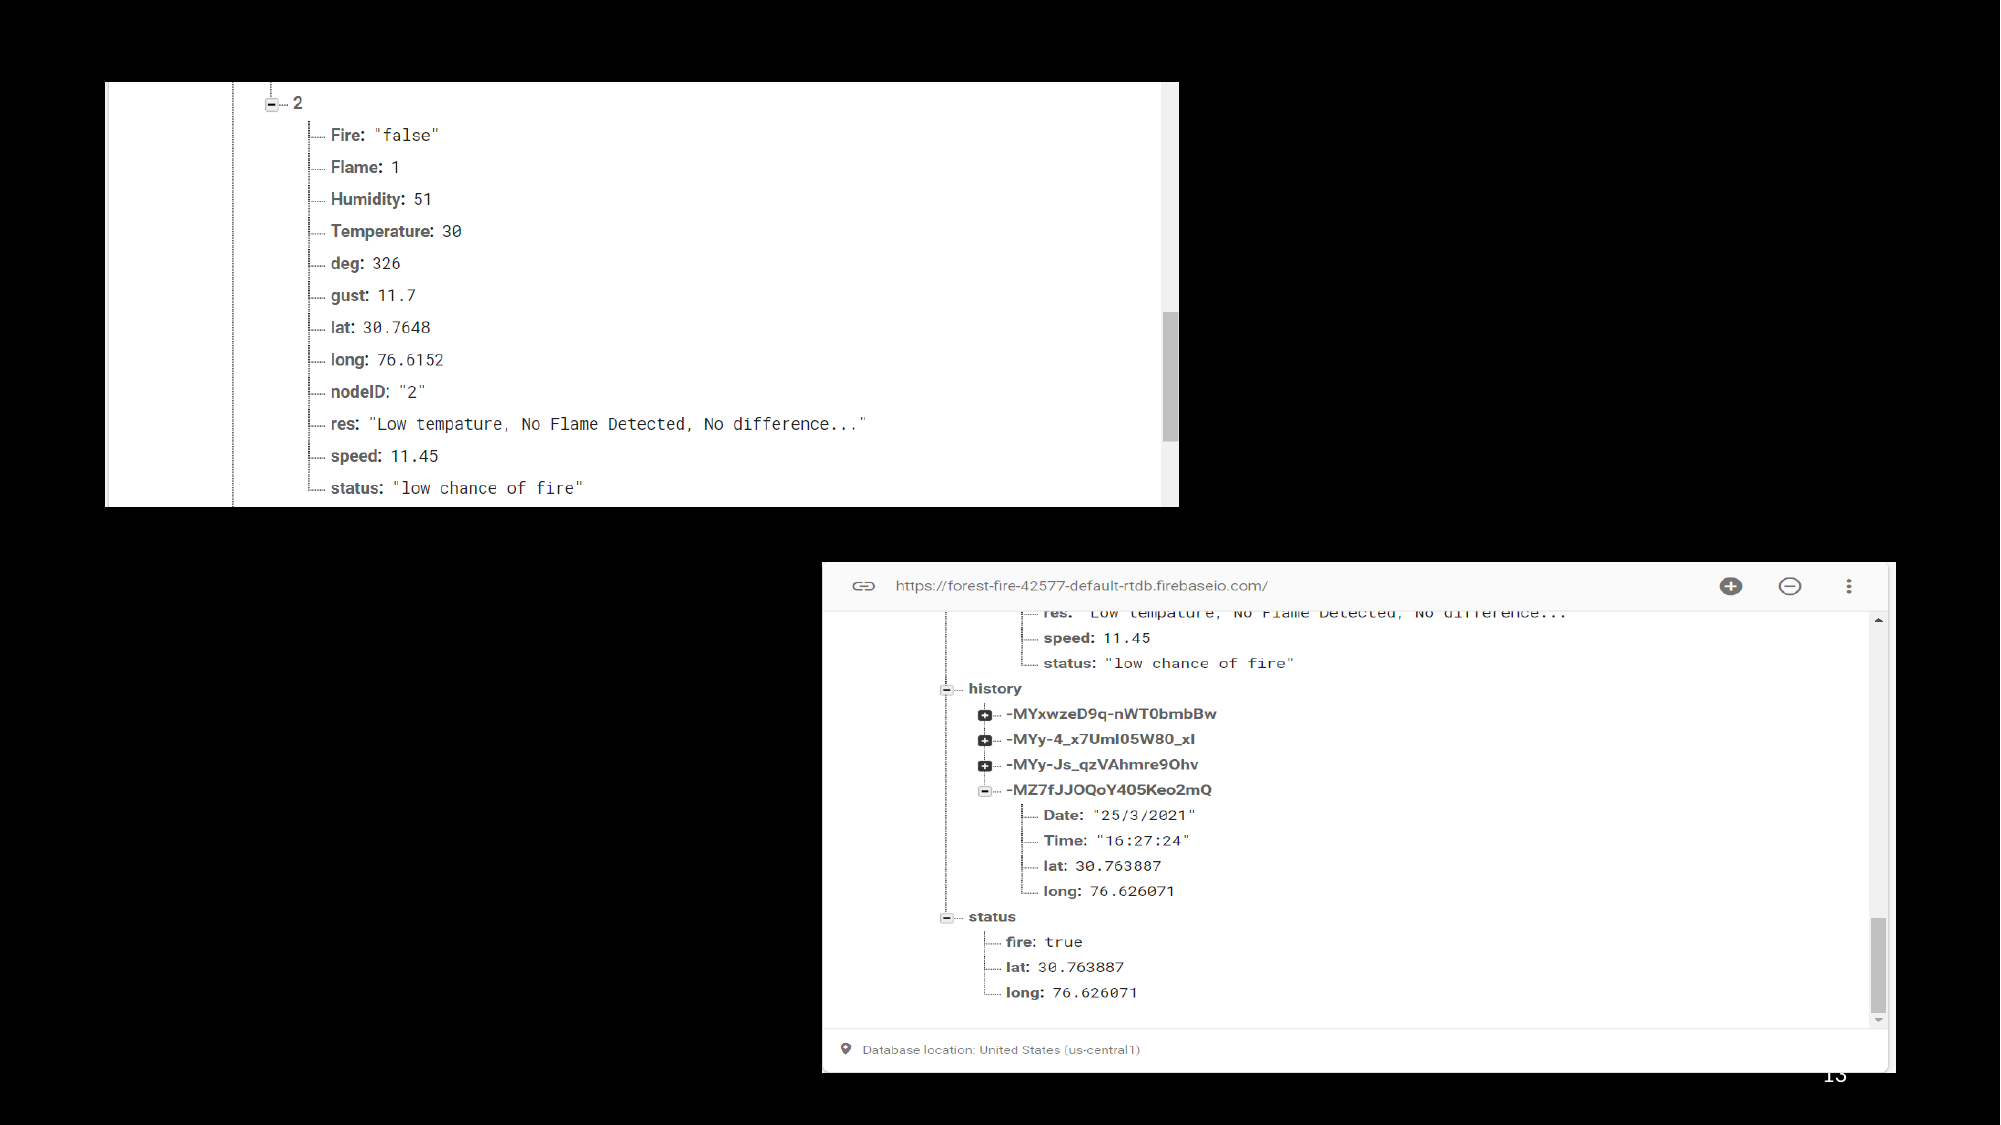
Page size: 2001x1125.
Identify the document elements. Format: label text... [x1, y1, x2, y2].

slide_number 13 [1412, 1073, 1863, 1103]
picture [105, 82, 1179, 507]
picture [821, 562, 1896, 1073]
